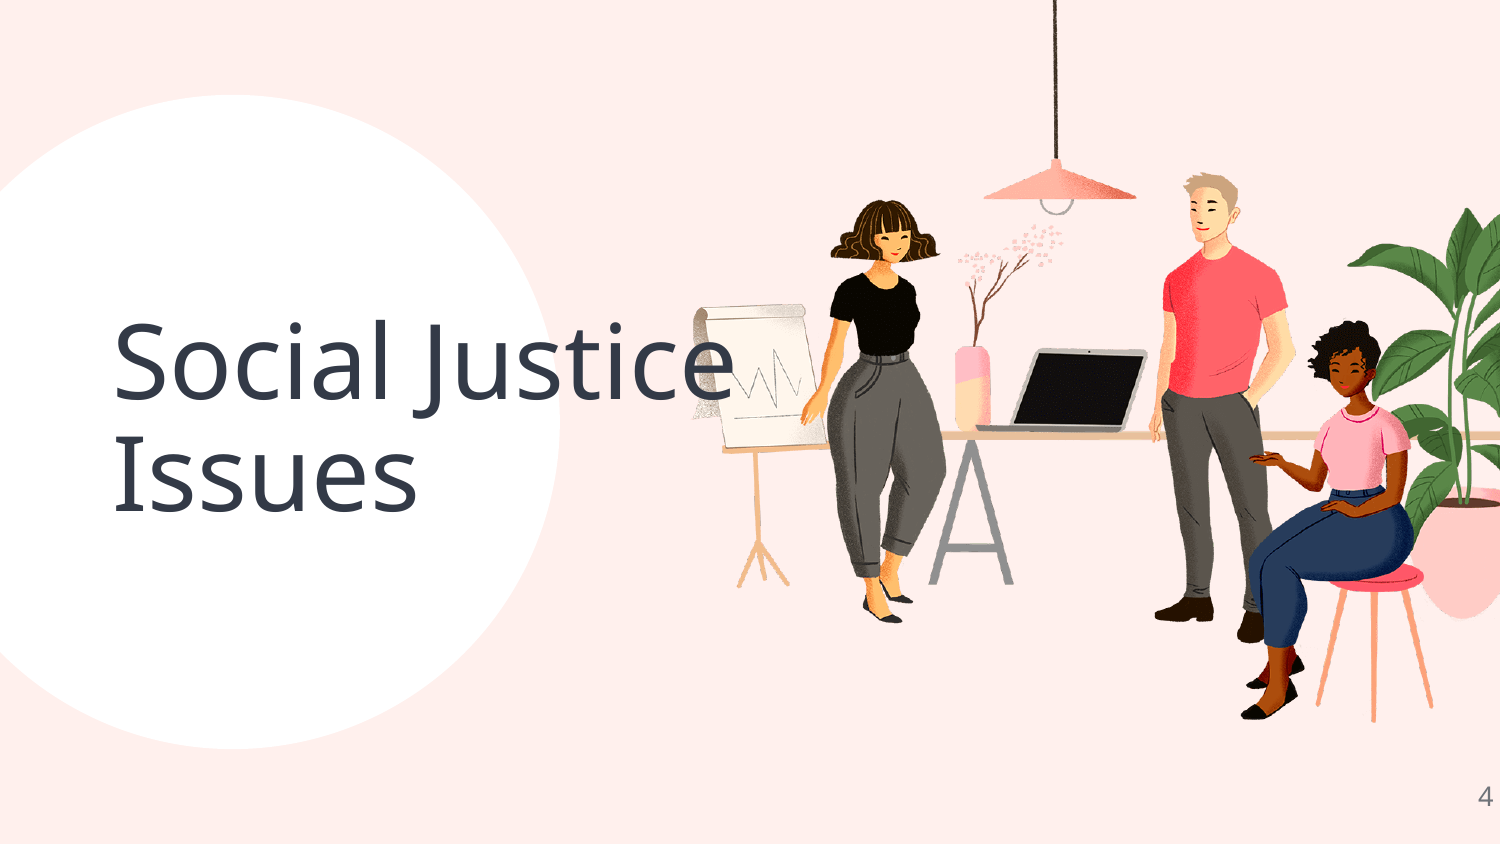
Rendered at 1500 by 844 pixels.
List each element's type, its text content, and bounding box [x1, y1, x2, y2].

slide_number 4 [1403, 779, 1494, 844]
title Social Justice Issues [112, 257, 760, 587]
picture [690, 0, 1500, 723]
